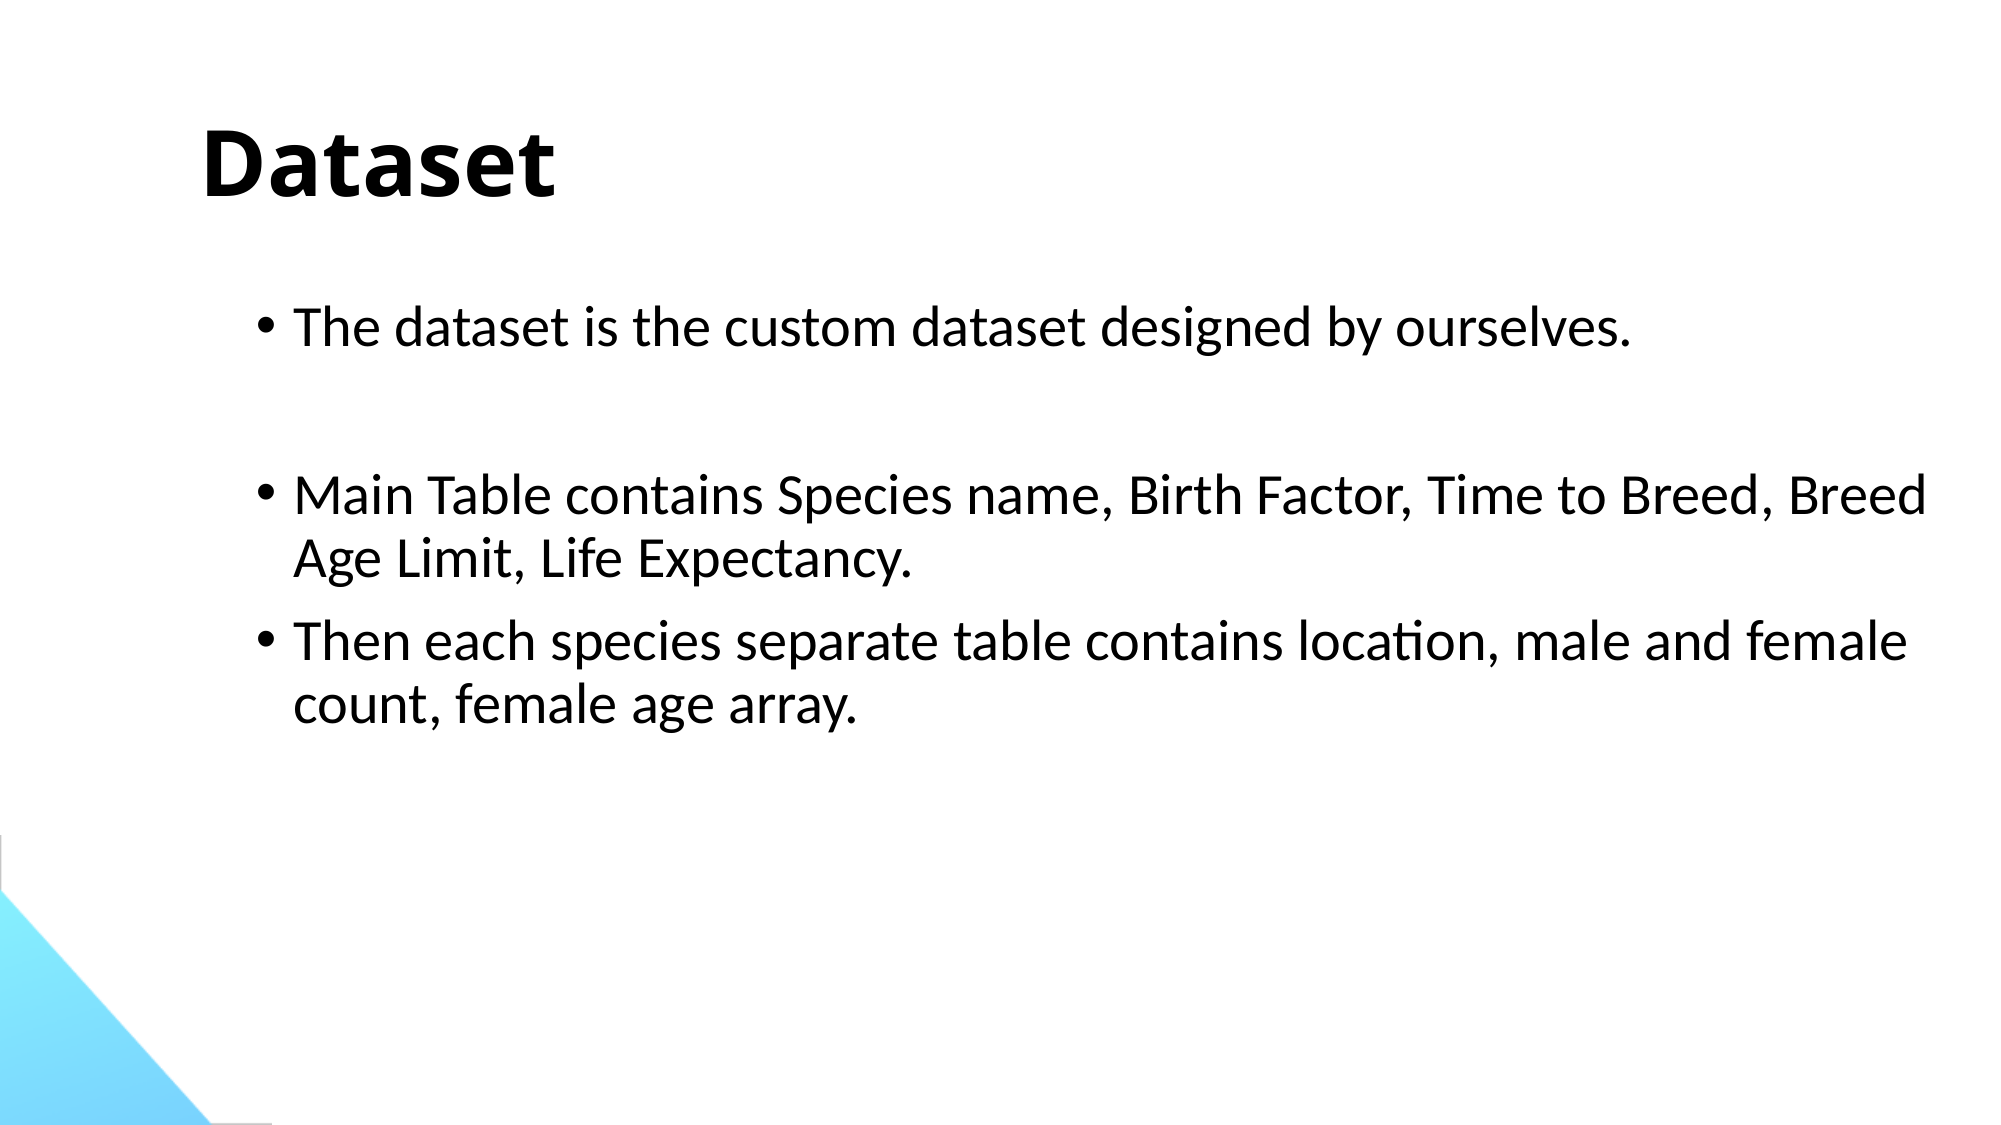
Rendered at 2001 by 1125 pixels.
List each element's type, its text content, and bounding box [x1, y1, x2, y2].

picture [0, 835, 272, 1125]
title Dataset [184, 58, 1910, 276]
list The dataset is the custom dataset designed by ourselves. Main Table contains Species name, Birth Factor, Time to Breed, Breed Age Limit, Life Expectancy. Then each species separate table contains location, male and female count, female age array. [240, 289, 1966, 1003]
